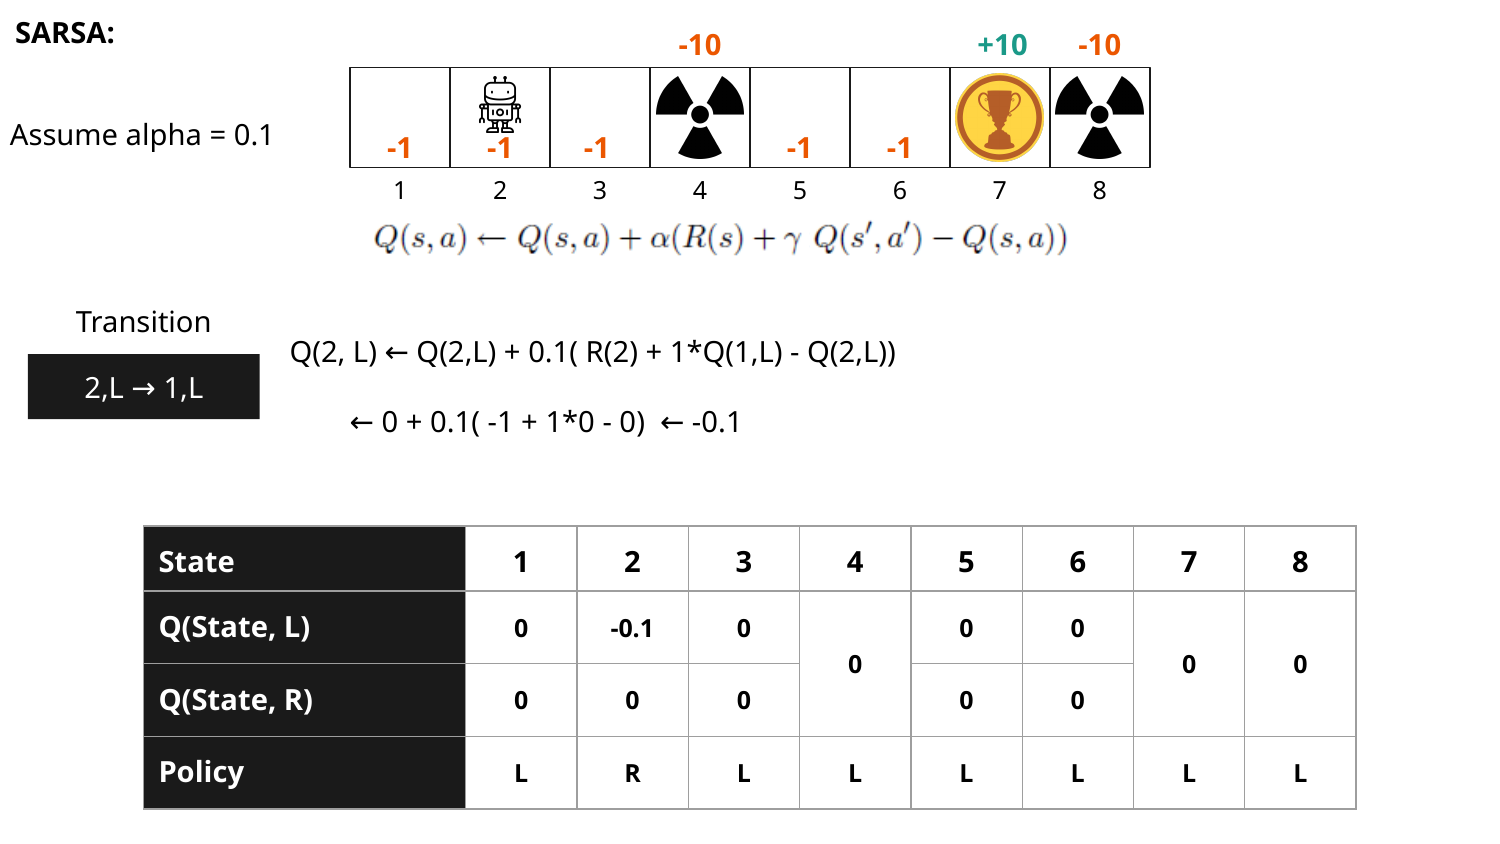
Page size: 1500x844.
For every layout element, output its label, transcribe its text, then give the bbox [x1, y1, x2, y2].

text_box [849, 67, 949, 127]
table_header 7 [1134, 527, 1244, 590]
table_header 4 [800, 527, 910, 590]
text_box [750, 67, 849, 127]
text_box 5 [750, 170, 849, 208]
table_cell L [912, 737, 1022, 808]
table_header 8 [1245, 527, 1355, 590]
text_box 8 [1049, 170, 1150, 208]
table_cell -0.1 [578, 592, 688, 663]
table_cell 0 [800, 592, 910, 736]
text_box [650, 67, 750, 168]
picture [655, 76, 745, 159]
table_cell 0 [466, 592, 576, 663]
text_box -10 [650, 23, 751, 64]
table_cell Q(State, L) [144, 592, 465, 663]
table_header 2 [578, 527, 688, 590]
text_box +10 [952, 23, 1053, 64]
table_cell 0 [1023, 592, 1133, 663]
text_box 2 [450, 170, 550, 208]
text_box Assume alpha = 0.1 [0, 101, 329, 168]
table_cell 0 [466, 664, 576, 736]
text_box -10 [1053, 23, 1150, 64]
text_box -1 [551, 127, 648, 168]
text_box [1049, 67, 1150, 168]
text_box 2,L → 1,L [27, 354, 260, 420]
picture [471, 76, 529, 134]
text_box -1 [850, 127, 950, 168]
table_cell 0 [1023, 664, 1133, 736]
table_cell R [578, 737, 688, 808]
table_cell 0 [689, 592, 799, 663]
picture [955, 73, 1045, 162]
table_cell L [466, 737, 576, 808]
table_cell 0 [912, 664, 1022, 736]
text_box SARSA: [0, 0, 1386, 65]
text_box [450, 67, 550, 127]
text_box -1 [450, 127, 551, 168]
text_box [949, 67, 1049, 127]
table_header 3 [689, 527, 799, 590]
text_box Q(2, L) ← Q(2,L) + 0.1( R(2) + 1*Q(1,L) - Q(2,L)) ← 0 + 0.1( -1 + 1*0 - 0) ← -0.1 [274, 318, 1416, 454]
table_cell L [689, 737, 799, 808]
table_cell 0 [1245, 592, 1355, 736]
text_box 7 [949, 170, 1049, 208]
text_box [550, 67, 650, 168]
table_cell 0 [689, 664, 799, 736]
text_box Transition [57, 288, 230, 355]
table_cell L [800, 737, 910, 808]
table_header State [144, 527, 465, 590]
text_box 6 [849, 170, 949, 208]
text_box -1 [350, 127, 450, 168]
table_header 1 [466, 527, 576, 590]
table_cell L [1134, 737, 1244, 808]
table_cell 0 [578, 664, 688, 736]
table_cell L [1245, 737, 1355, 808]
table_header 5 [912, 527, 1022, 590]
table_cell 0 [1134, 592, 1244, 736]
table_cell L [1023, 737, 1133, 808]
text_box -1 [750, 127, 850, 168]
table_header 6 [1023, 527, 1133, 590]
table_cell Q(State, R) [144, 664, 465, 736]
table_cell Policy [144, 737, 465, 808]
text_box 3 [550, 170, 650, 208]
text_box 1 [350, 170, 450, 208]
picture [1055, 76, 1144, 159]
text_box 4 [650, 170, 750, 208]
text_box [359, 210, 1075, 276]
text_box [350, 67, 450, 127]
table_cell 0 [912, 592, 1022, 663]
